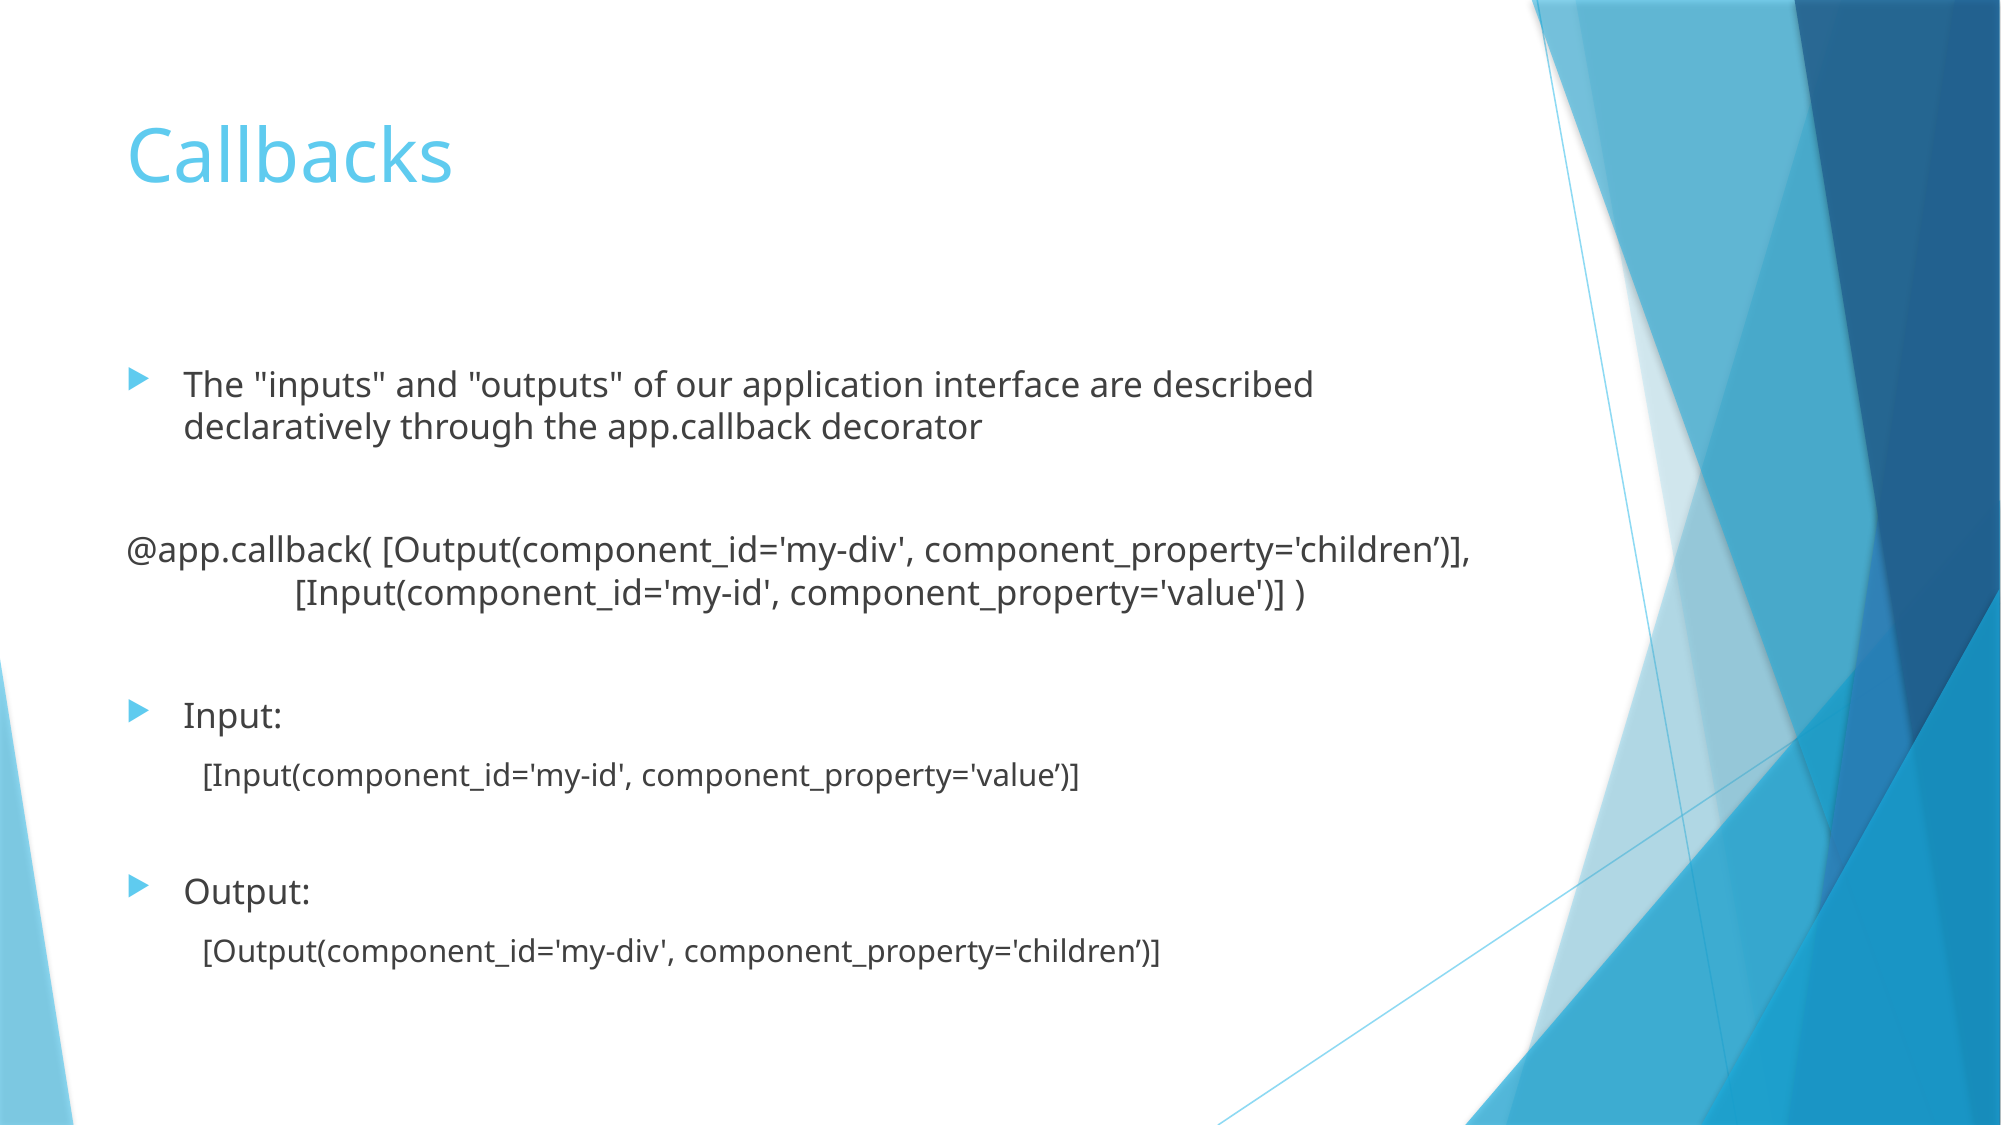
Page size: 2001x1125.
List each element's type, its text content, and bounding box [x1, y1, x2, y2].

title Callbacks [111, 99, 1522, 317]
list The "inputs" and "outputs" of our application interface are described declaratively through the app.callback decorator @app.callback( [Output(component_id='my-div', component_property='children’)], [Input(component_id='my-id', component_property='value')] ) Input: [Input(component_id='my-id', component_property='value’)] Output: [Output(component_id='my-div', component_property='children’)] [111, 354, 1522, 992]
